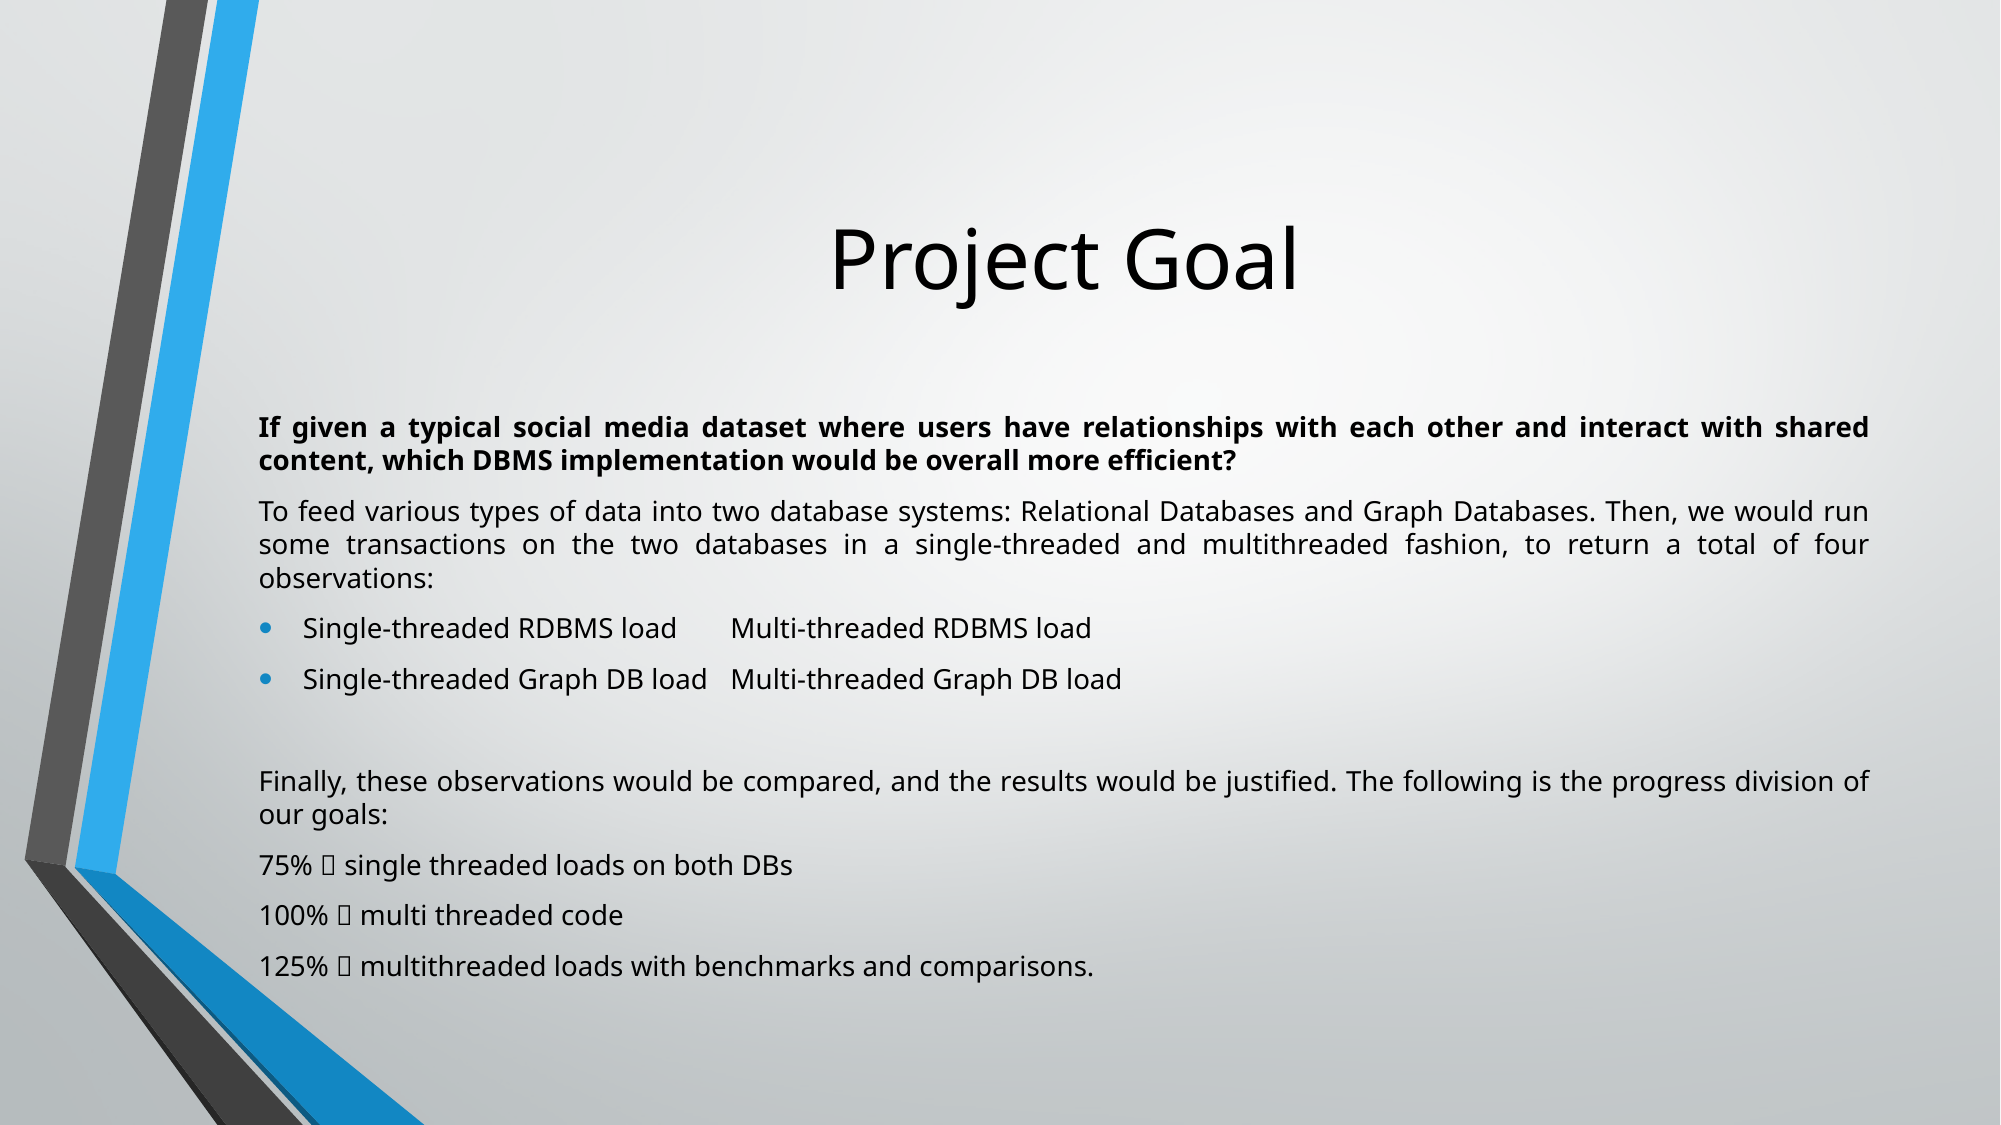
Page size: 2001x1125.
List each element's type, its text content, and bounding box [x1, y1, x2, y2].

title Project Goal [243, 112, 1887, 400]
list If given a typical social media dataset where users have relationships with each other and interact with shared content, which DBMS implementation would be overall more efficient? To feed various types of data into two database systems: Relational Databases and Graph Databases. Then, we would run some transactions on the two databases in a single-threaded and multithreaded fashion, to return a total of four observations: Single-threaded RDBMS load Multi-threaded RDBMS load Single-threaded Graph DB load Multi-threaded Graph DB load Finally, these observations would be compared, and the results would be justified. The following is the progress division of our goals: 75%  single threaded loads on both DBs 100%  multi threaded code 125%  multithreaded loads with benchmarks and comparisons. [243, 400, 1887, 991]
